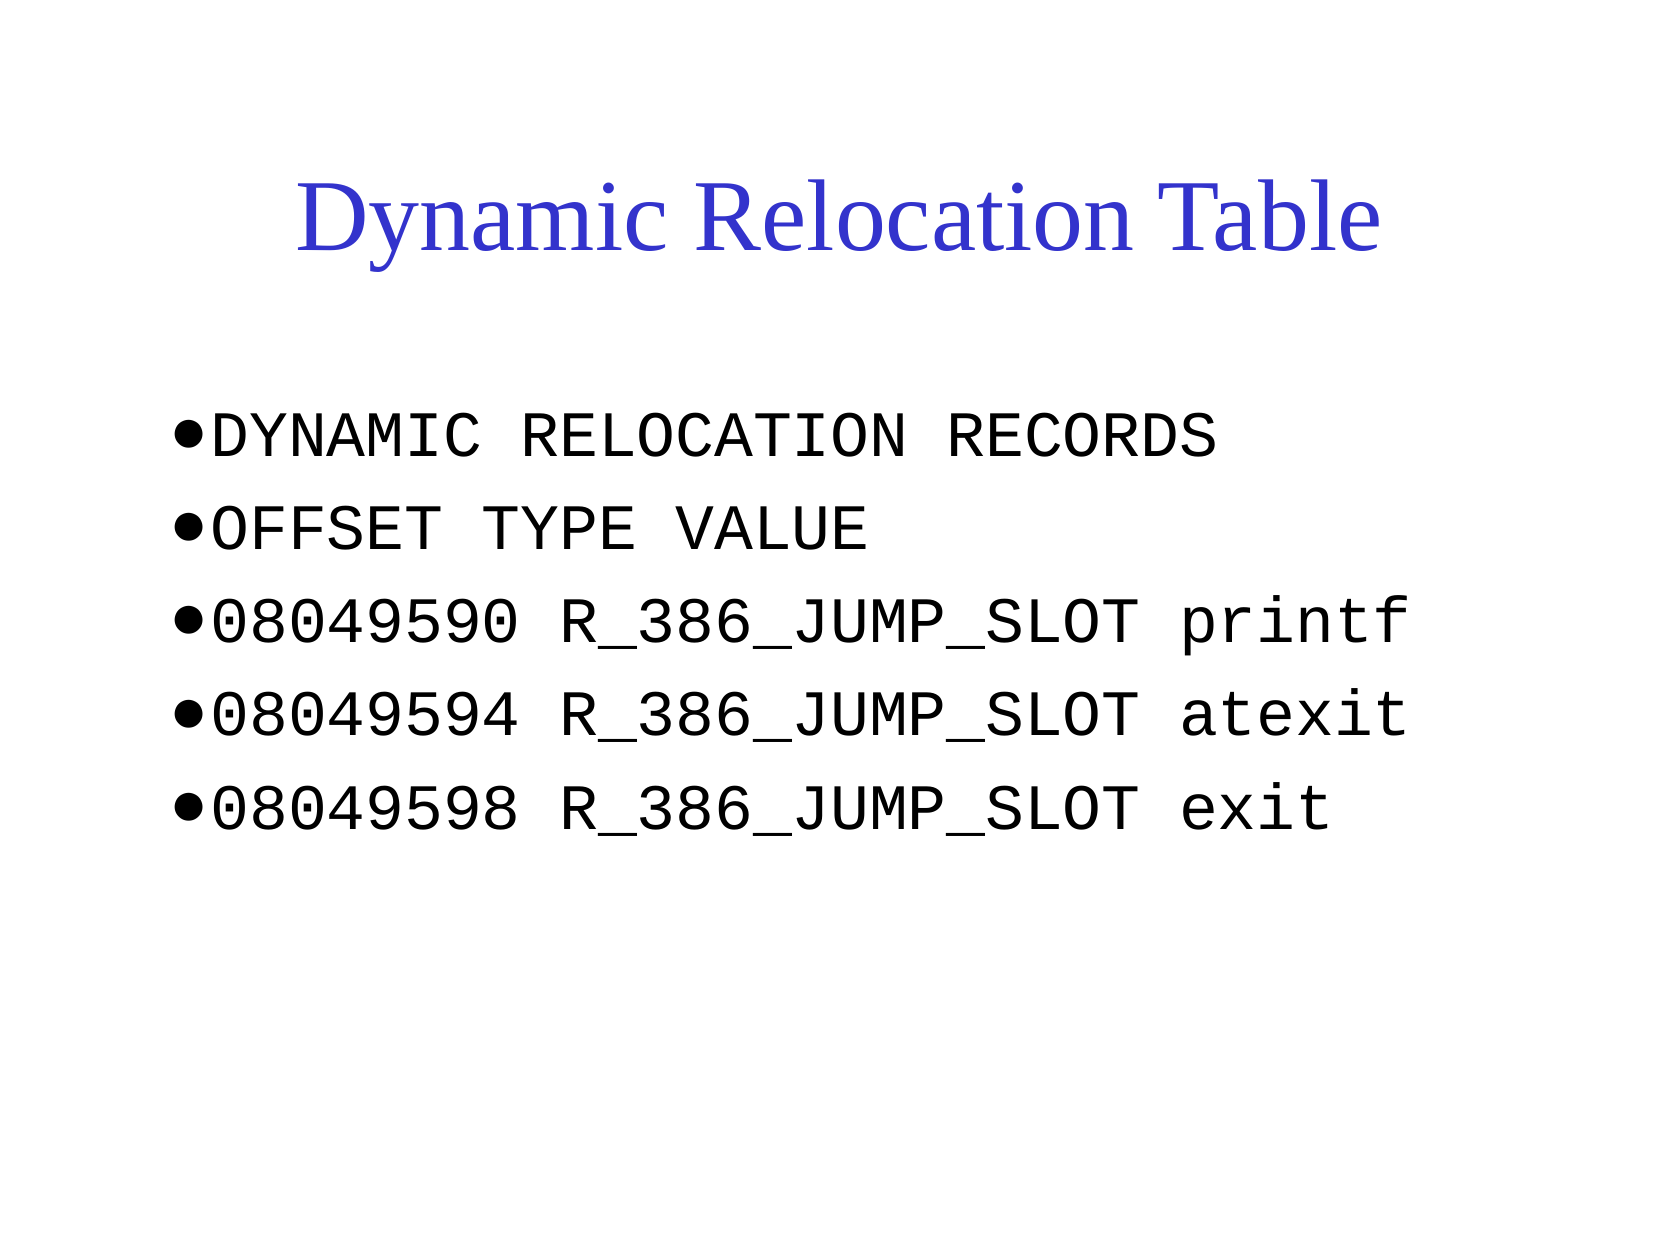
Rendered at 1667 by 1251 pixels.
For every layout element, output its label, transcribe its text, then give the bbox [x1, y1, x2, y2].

list DYNAMIC RELOCATION RECORDS OFFSET TYPE VALUE 08049590 R_386_JUMP_SLOT printf 08049594 R_386_JUMP_SLOT atexit 08049598 R_386_JUMP_SLOT exit [141, 369, 1538, 1116]
title Dynamic Relocation Table [141, 119, 1538, 324]
